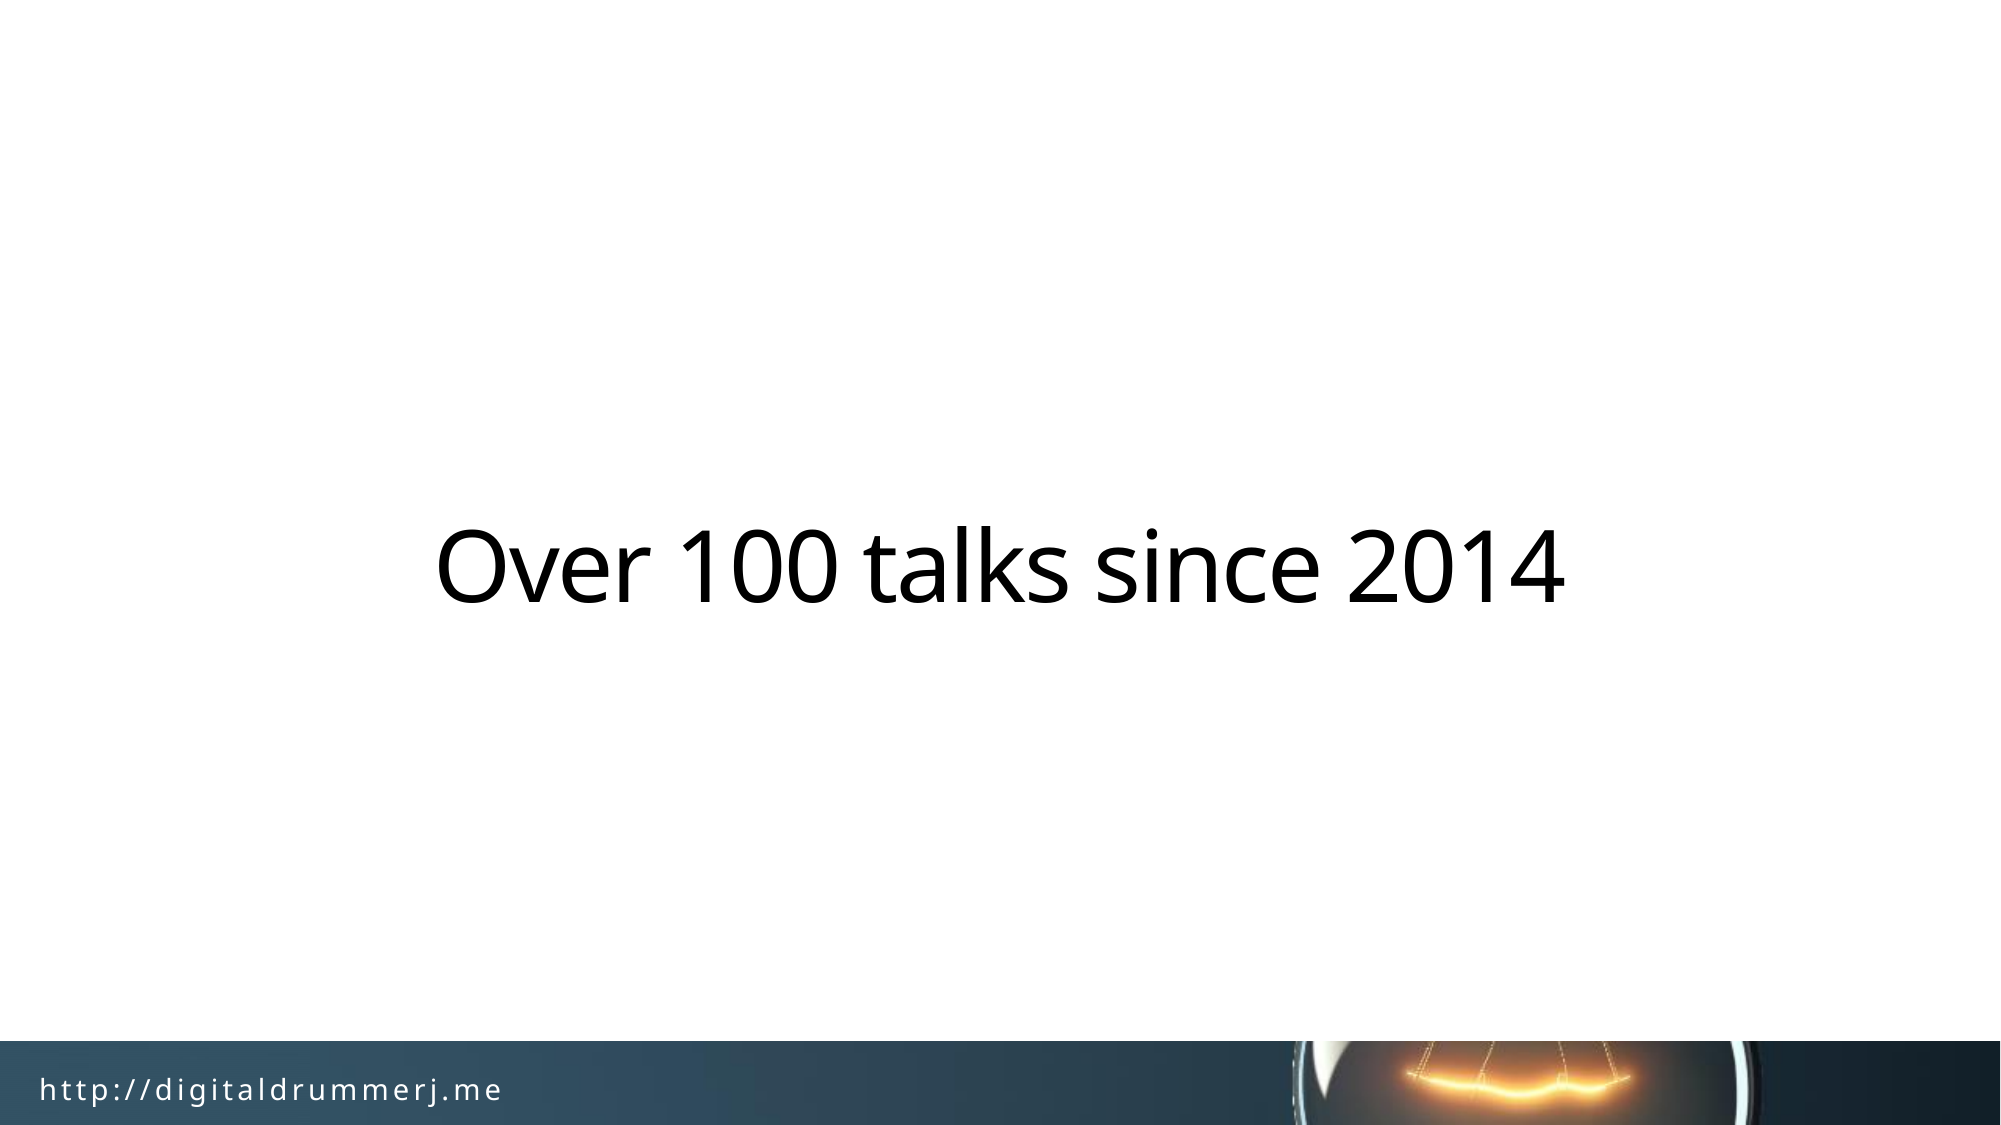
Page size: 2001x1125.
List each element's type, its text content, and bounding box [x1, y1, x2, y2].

picture [0, 1041, 2001, 1125]
title Over 100 talks since 2014 [330, 182, 1671, 943]
